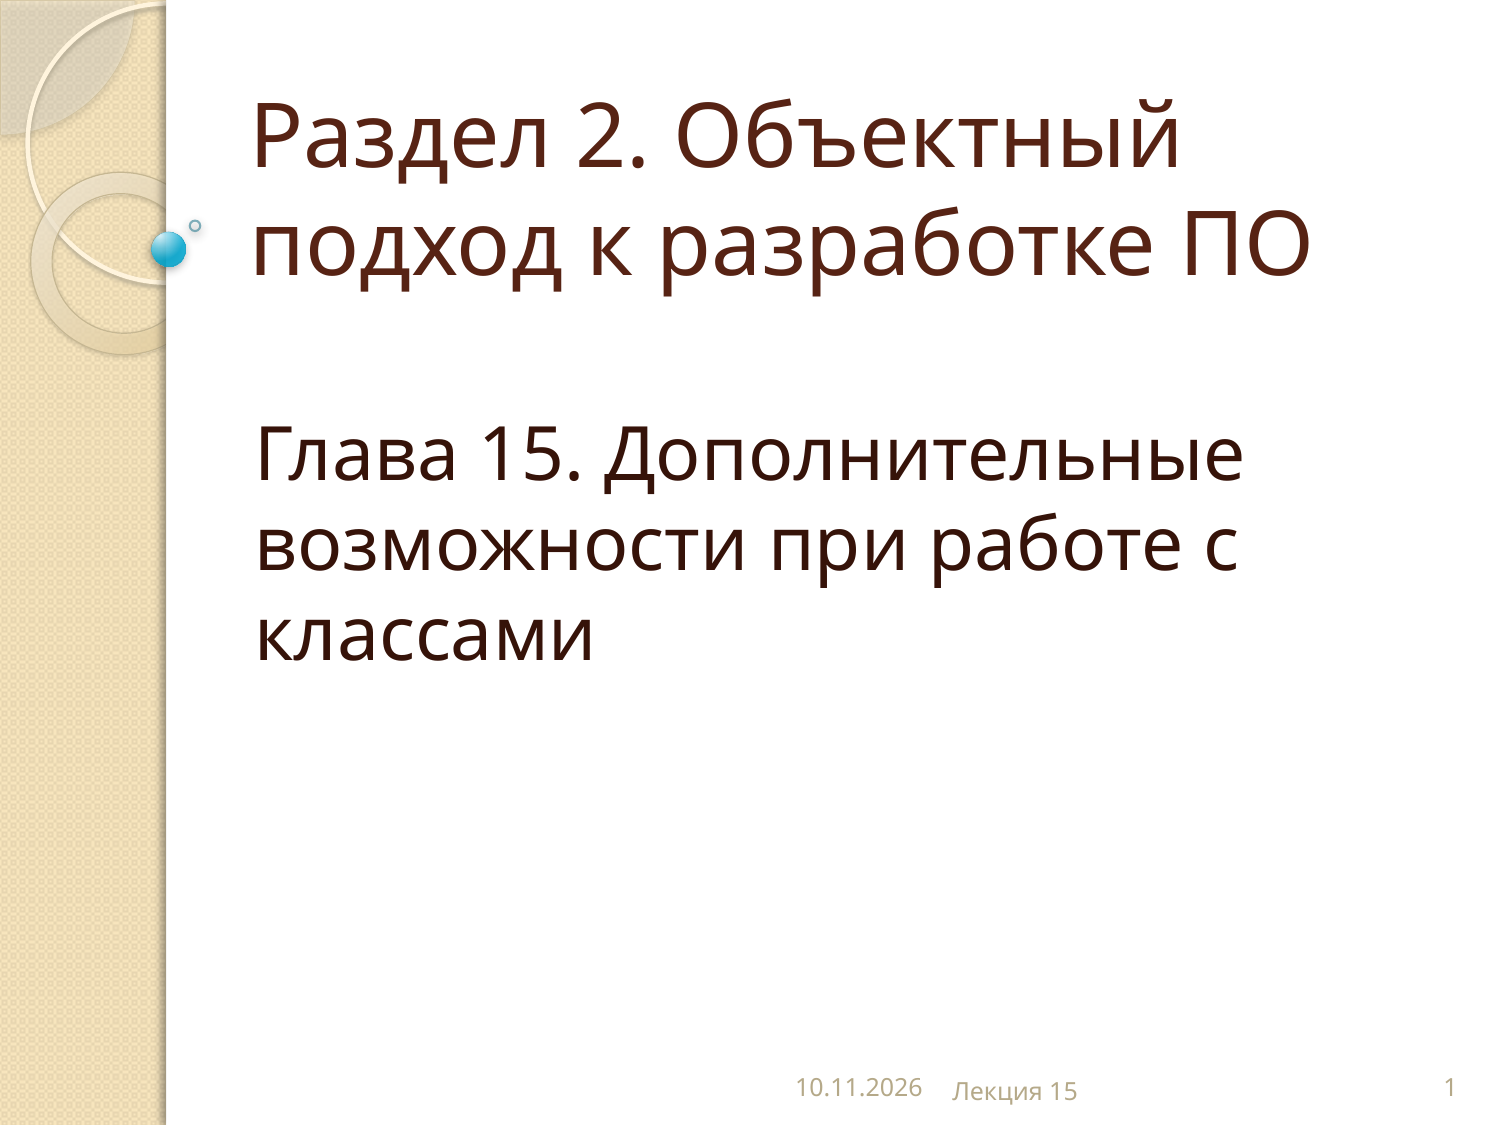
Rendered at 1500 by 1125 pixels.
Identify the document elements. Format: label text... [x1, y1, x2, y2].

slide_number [587, 1034, 937, 1113]
subtitle Глава 15. Дополнительные возможности при работе с классами [234, 303, 1450, 875]
title Раздел 2. Объектный подход к разработке ПО [234, 59, 1450, 301]
slide_number 1 [1413, 1034, 1488, 1113]
footer Лекция 15 [937, 1034, 1413, 1113]
